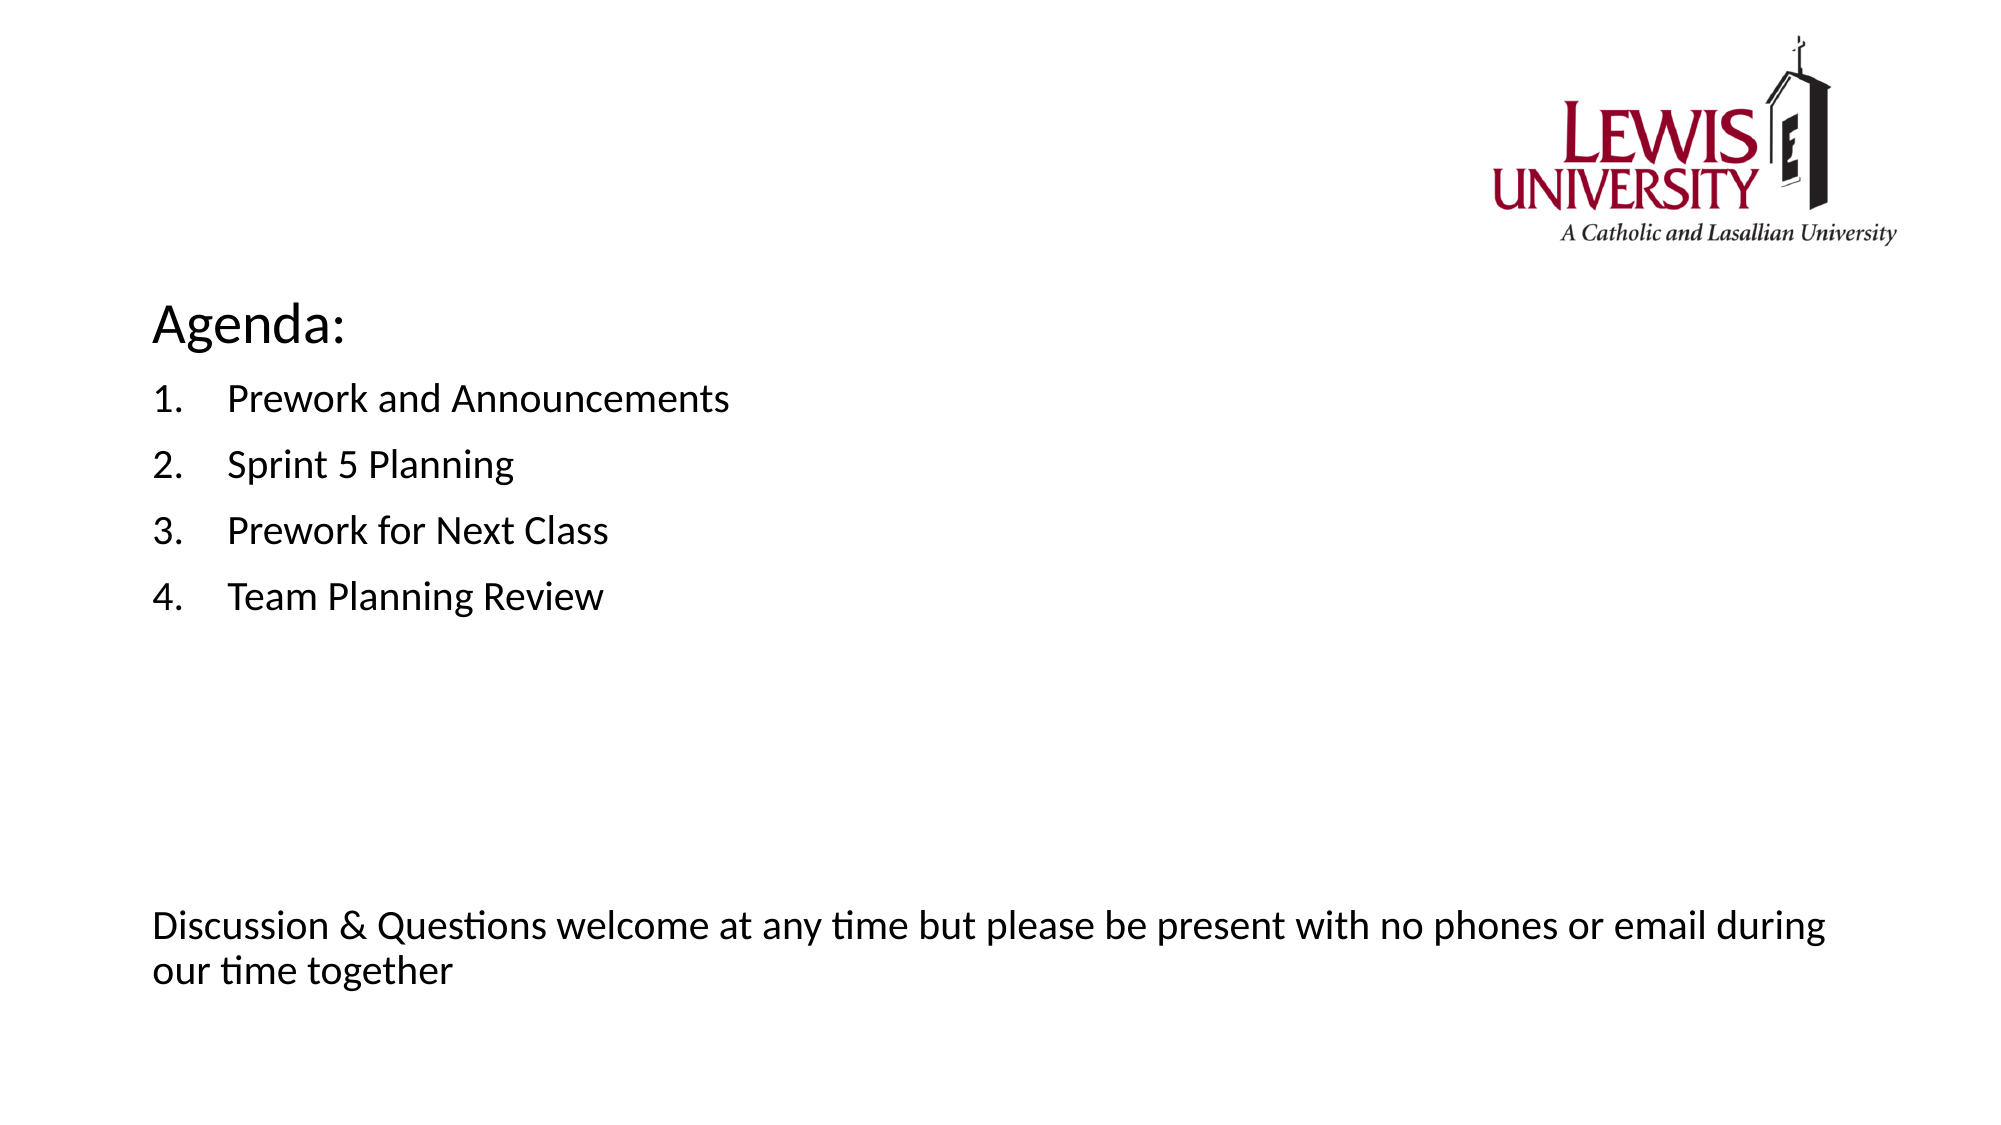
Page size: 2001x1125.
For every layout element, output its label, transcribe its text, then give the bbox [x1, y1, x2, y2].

list Agenda: Prework and Announcements Sprint 5 Planning Prework for Next Class Team Planning Review [137, 285, 1863, 895]
picture [1466, 25, 1903, 250]
text_box Discussion & Questions welcome at any time but please be present with no phones or email during our time together [137, 895, 1863, 1014]
